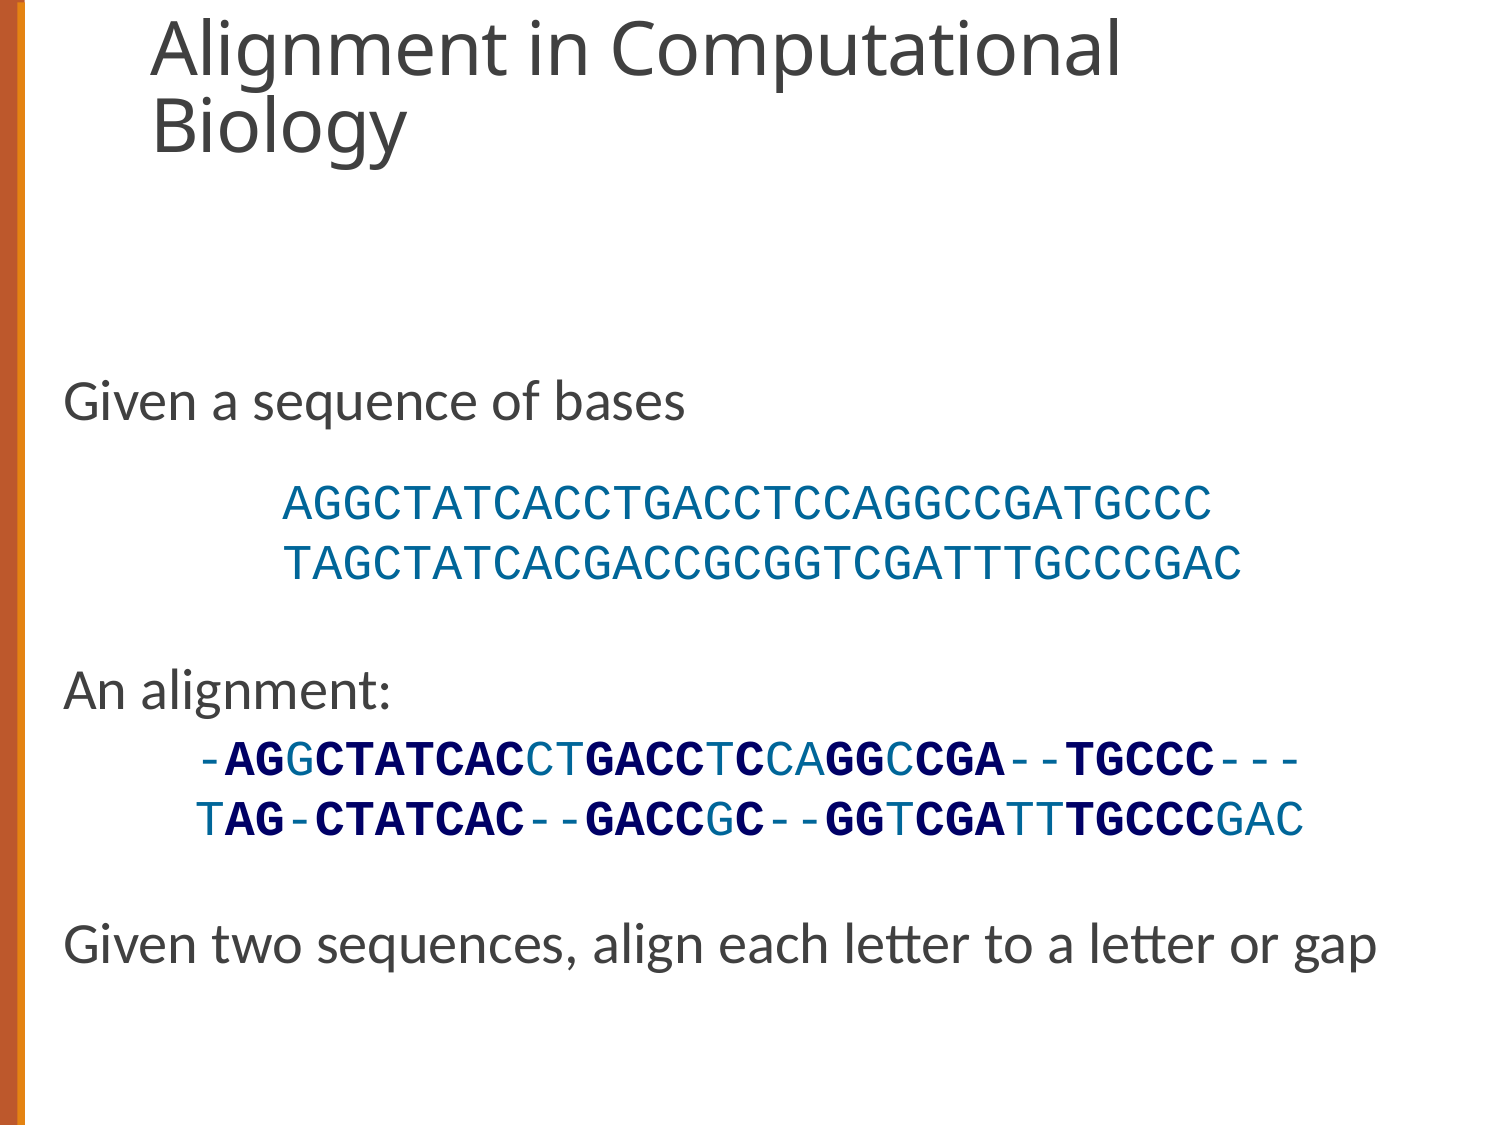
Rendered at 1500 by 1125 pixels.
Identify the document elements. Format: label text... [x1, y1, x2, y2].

text_box AGGCTATCACCTGACCTCCAGGCCGATGCCC TAGCTATCACGACCGCGGTCGATTTGCCCGAC [267, 462, 1258, 598]
list Given a sequence of bases An alignment: Given two sequences, align each letter to a letter or gap [50, 362, 1450, 985]
title Alignment in Computational Biology [135, 26, 1373, 175]
text_box -AGGCTATCACCTGACCTCCAGGCCGA--TGCCC--- TAG-CTATCAC--GACCGC--GGTCGATTTGCCCGAC [180, 718, 1320, 853]
